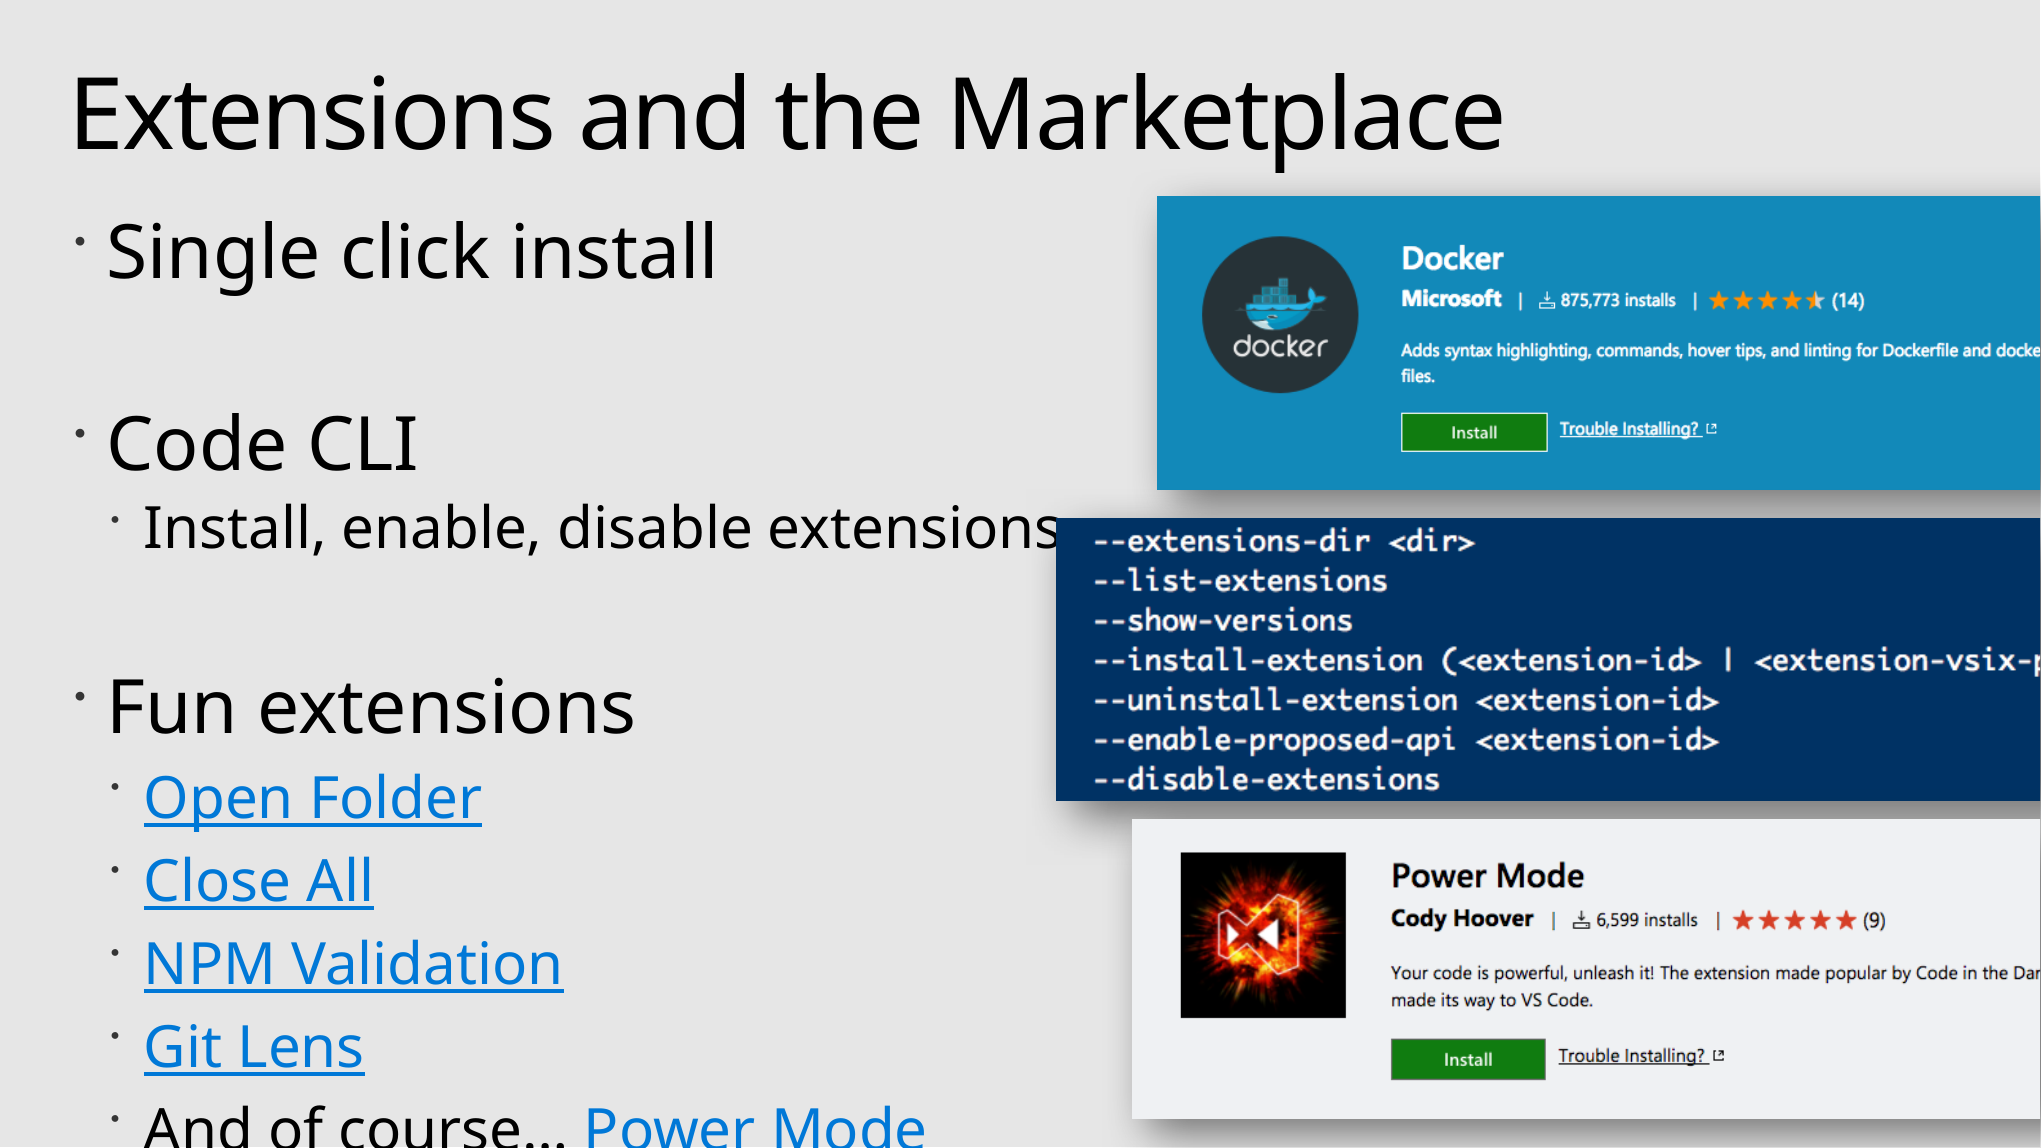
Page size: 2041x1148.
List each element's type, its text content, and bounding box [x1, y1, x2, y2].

picture [1157, 196, 2041, 490]
list Single click install Code CLI Install, enable, disable extensions Fun extensions Open Folder Close All NPM Validation Git Lens And of course… Power Mode [45, 198, 1154, 1148]
picture [1056, 518, 2041, 801]
picture [1132, 819, 2041, 1119]
title Extensions and the Marketplace [45, 48, 1996, 198]
